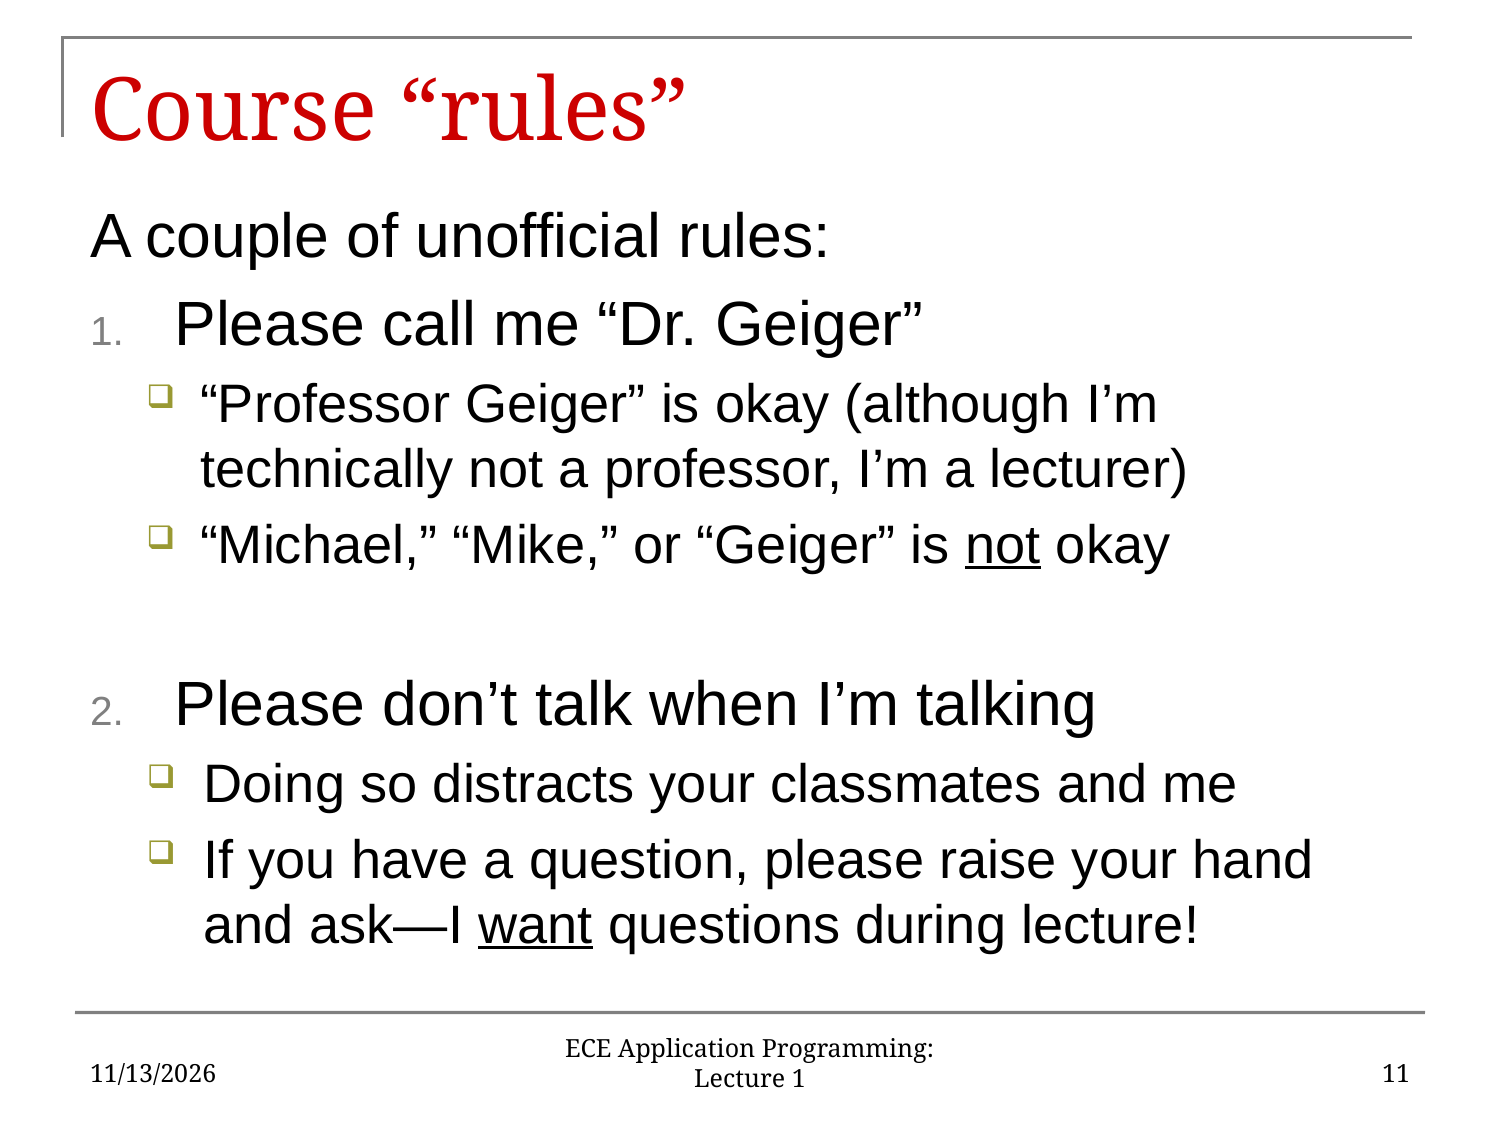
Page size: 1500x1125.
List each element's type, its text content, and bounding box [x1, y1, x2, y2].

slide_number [74, 1023, 426, 1100]
title Course “rules” [75, 45, 1425, 163]
slide_number 11 [1074, 1023, 1426, 1100]
list A couple of unofficial rules: Please call me “Dr. Geiger” “Professor Geiger” is okay (although I’m technically not a professor, I’m a lecturer) “Michael,” “Mike,” or “Geiger” is not okay Please don’t talk when I’m talking Doing so distracts your classmates and me If you have a question, please raise your hand and ask—I want questions during lecture! [75, 187, 1425, 1006]
footer ECE Application Programming: Lecture 1 [512, 1024, 988, 1101]
